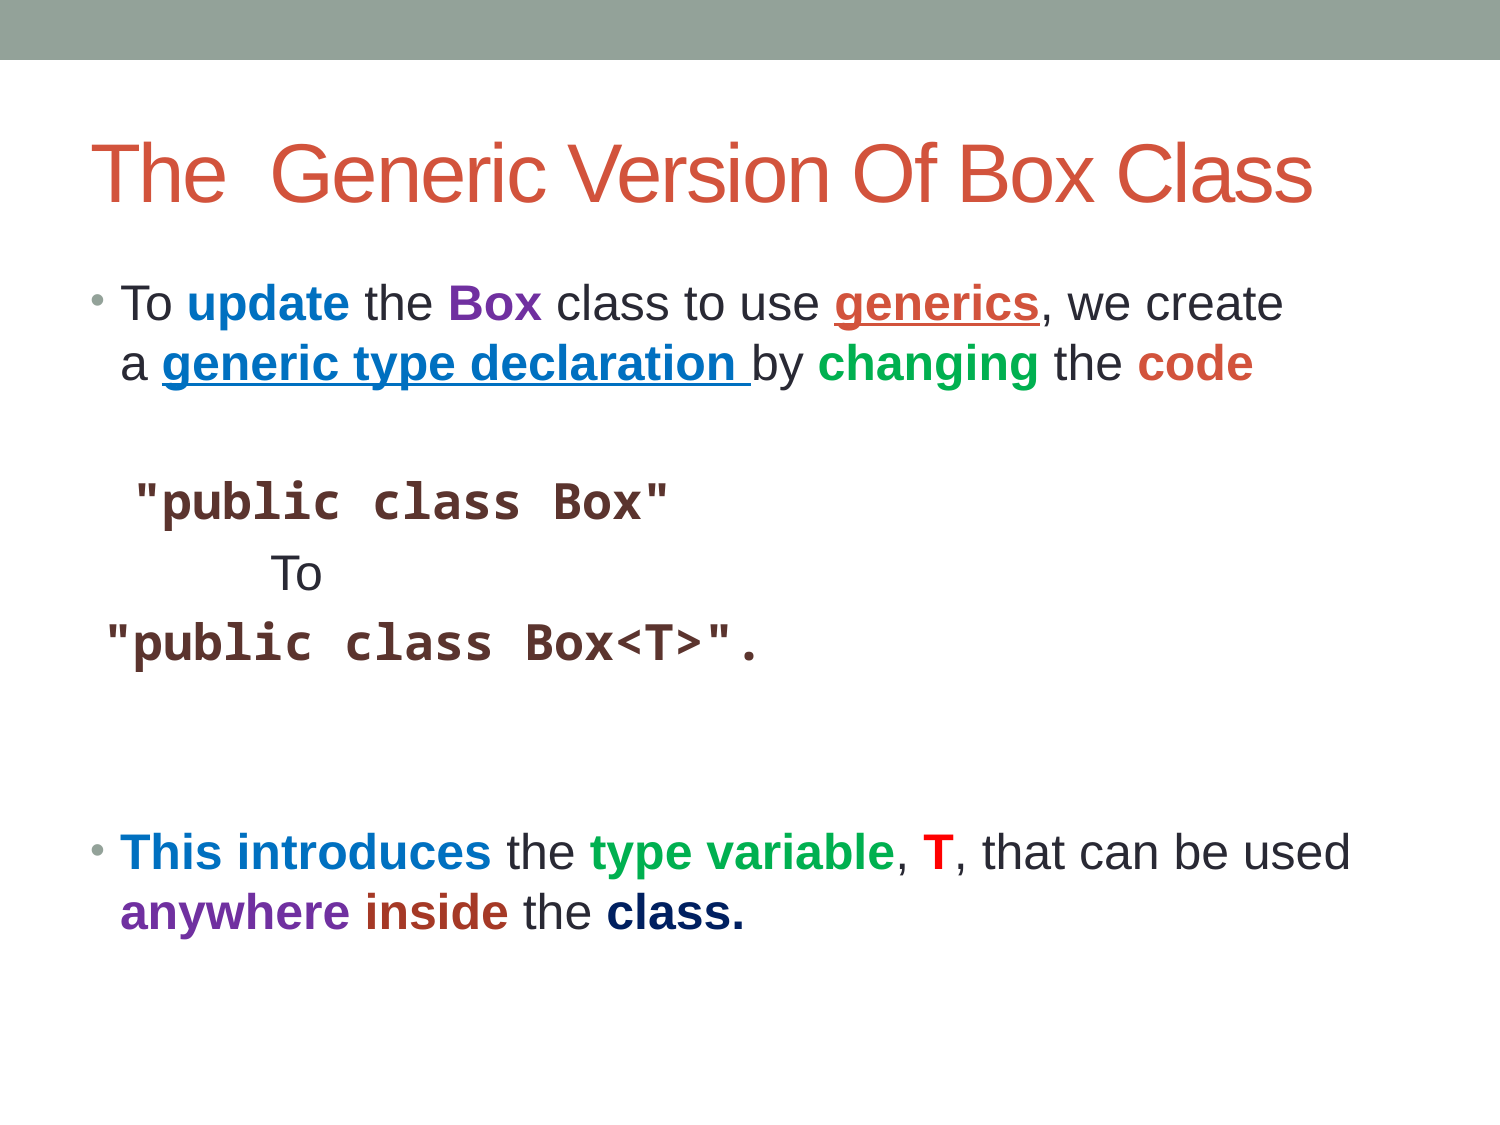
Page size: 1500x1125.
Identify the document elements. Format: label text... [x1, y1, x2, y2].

title The Generic Version Of Box Class [75, 87, 1425, 250]
list To update the Box class to use generics, we create a generic type declaration by changing the code "public class Box" To "public class Box<T>". This introduces the type variable, T, that can be used anywhere inside the class. [75, 262, 1425, 1063]
